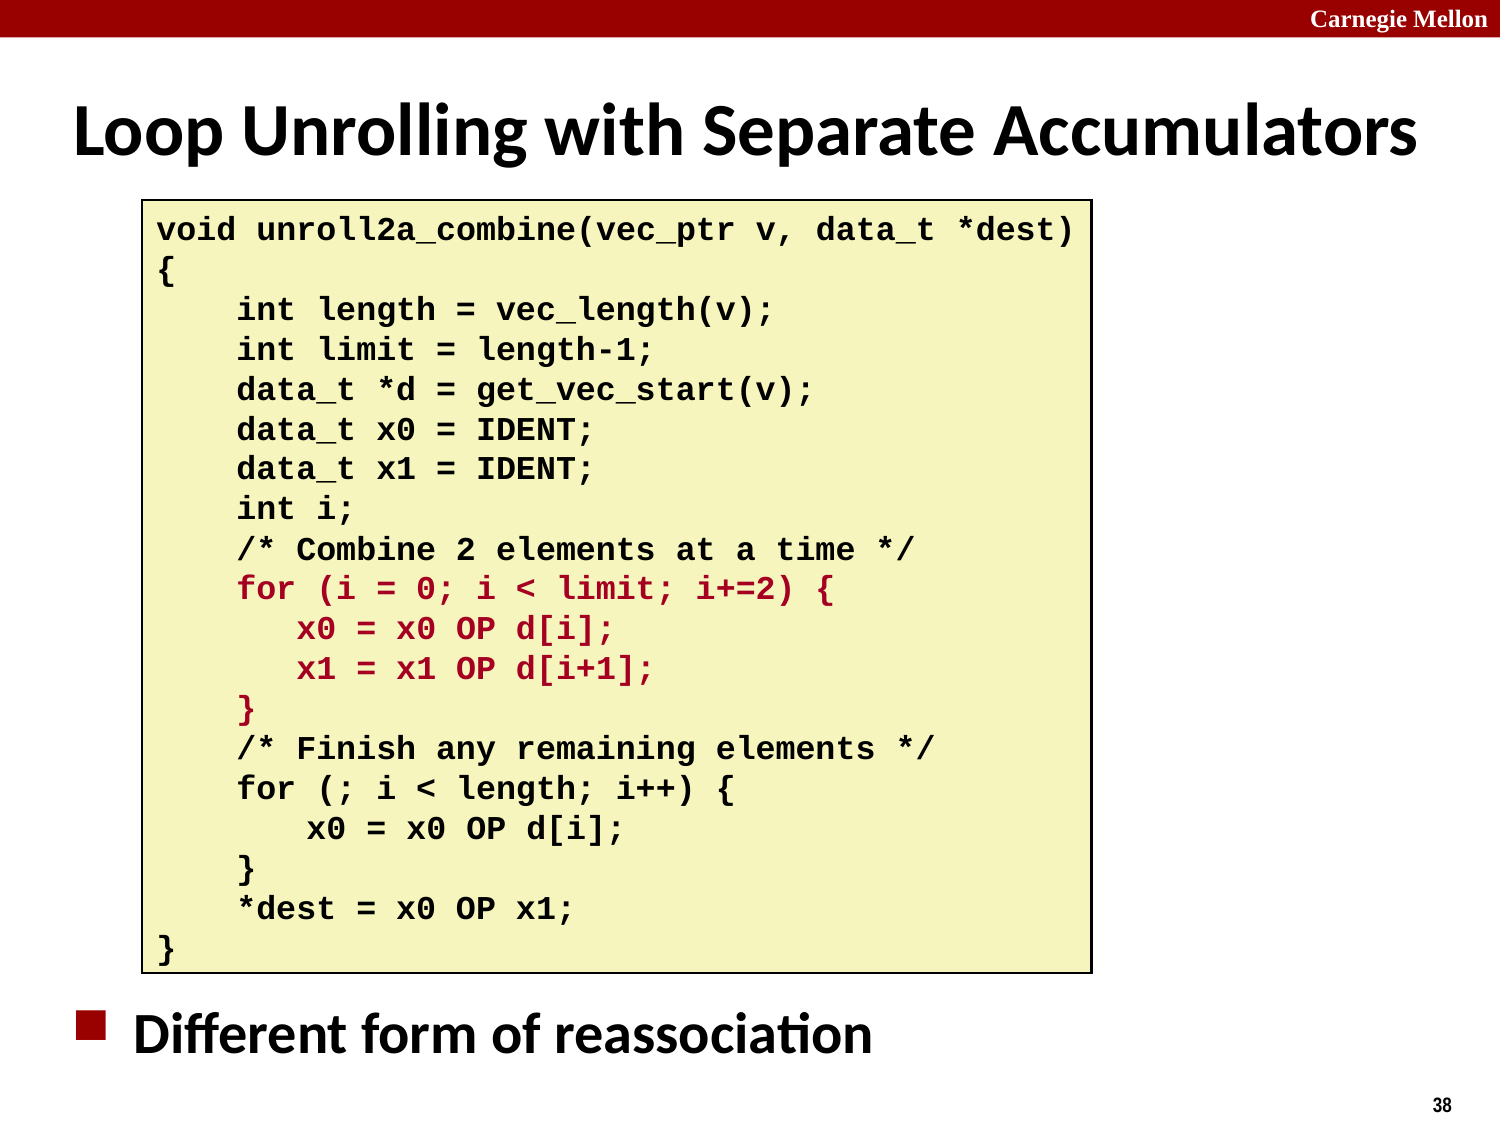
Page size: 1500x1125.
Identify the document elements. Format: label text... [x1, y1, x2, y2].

title Loop Unrolling with Separate Accumulators [58, 62, 1463, 188]
text_box void unroll2a_combine(vec_ptr v, data_t *dest) { int length = vec_length(v); int limit = length-1; data_t *d = get_vec_start(v); data_t x0 = IDENT; data_t x1 = IDENT; int i; /* Combine 2 elements at a time */ for (i = 0; i < limit; i+=2) { x0 = x0 OP d[i]; x1 = x1 OP d[i+1]; } /* Finish any remaining elements */ for (; i < length; i++) { x0 = x0 OP d[i]; } *dest = x0 OP x1; } [141, 199, 1092, 973]
list Different form of reassociation [61, 987, 1426, 1083]
